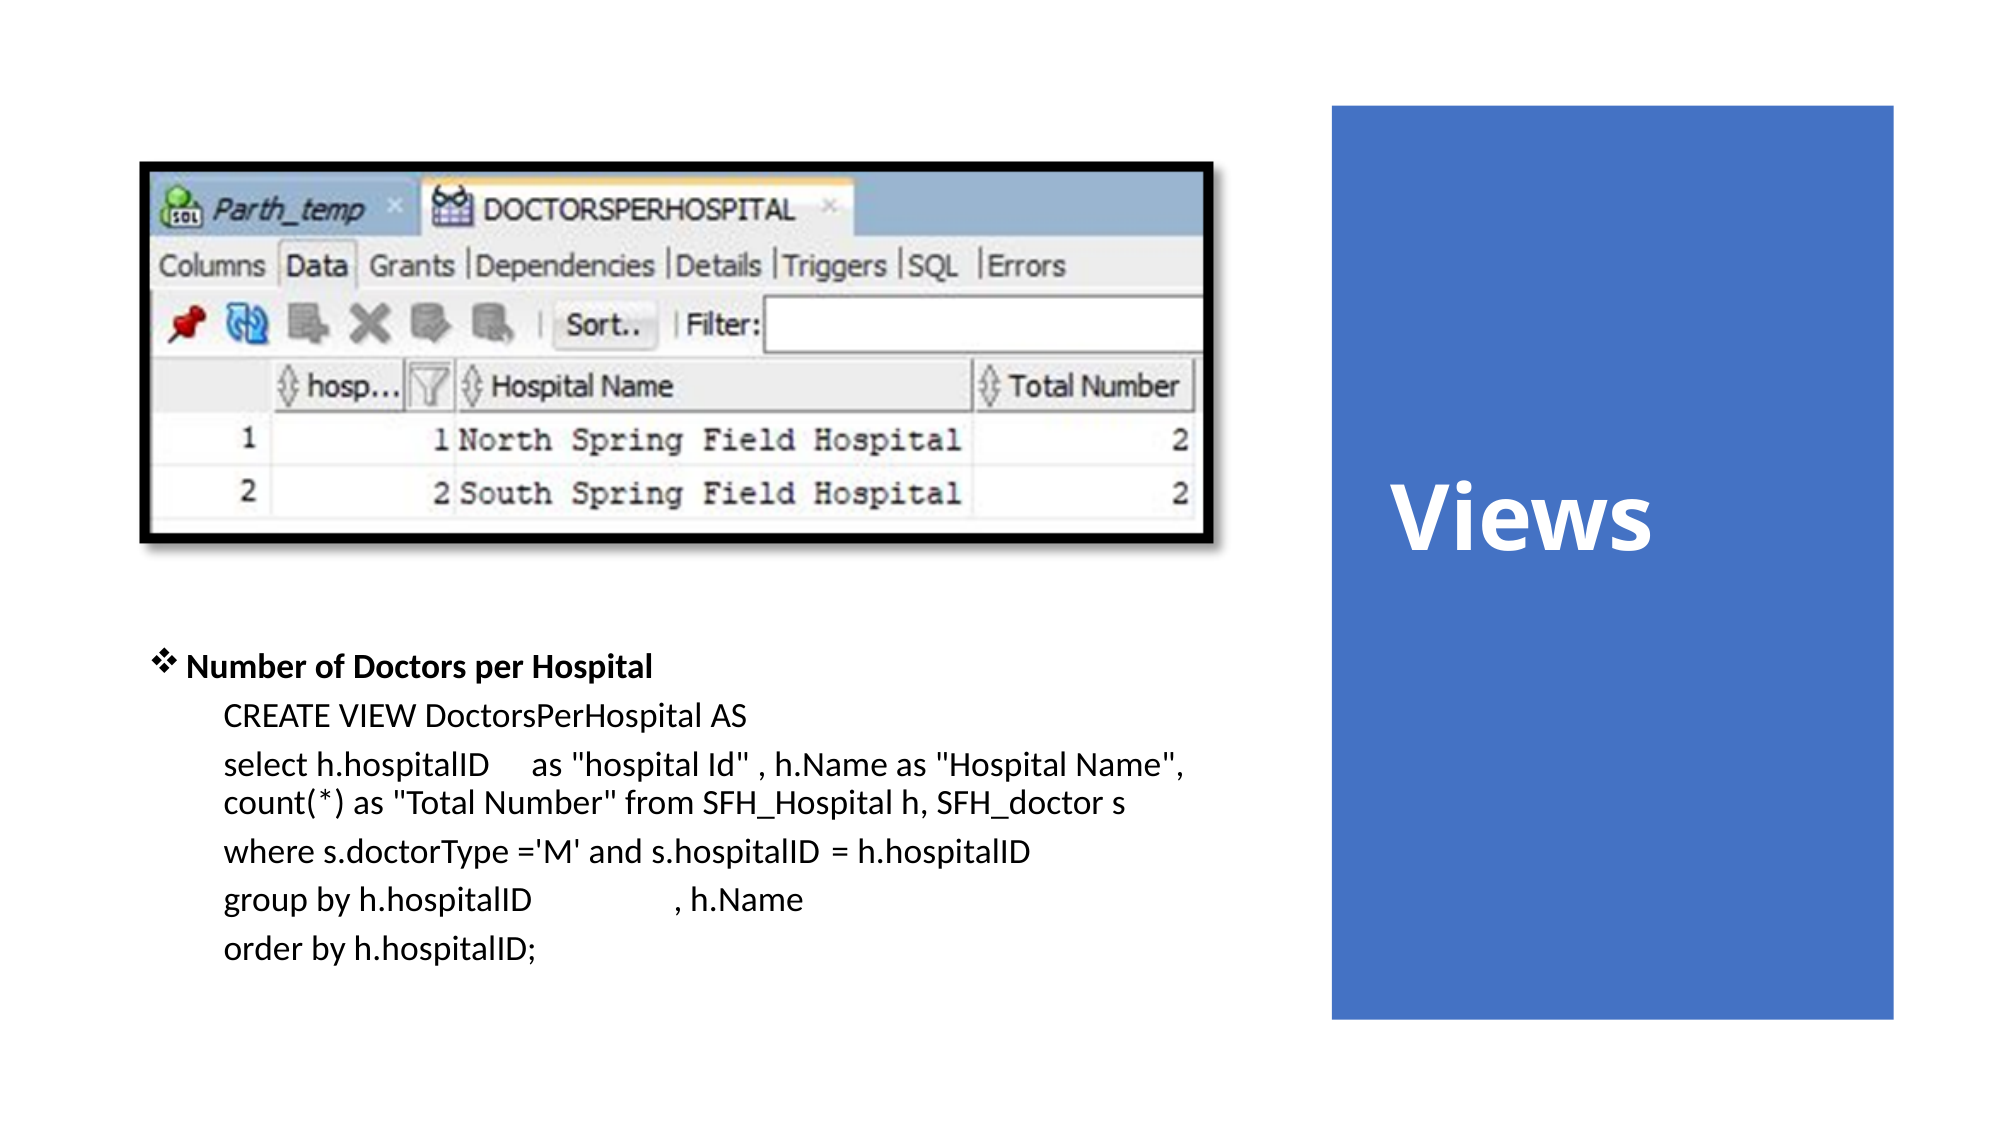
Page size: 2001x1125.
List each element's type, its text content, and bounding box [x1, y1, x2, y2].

text_box [1331, 105, 1894, 1020]
title Views [1375, 163, 1863, 989]
picture [133, 155, 1236, 566]
list Number of Doctors per Hospital CREATE VIEW DoctorsPerHospital AS select h.hospitalID as "hospital Id" , h.Name as "Hospital Name", count(*) as "Total Number" from SFH_Hospital h, SFH_doctor s where s.doctorType ='M' and s.hospitalID = h.hospitalID group by h.hospitalID , h.Name order by h.hospitalID; [133, 640, 1238, 1020]
